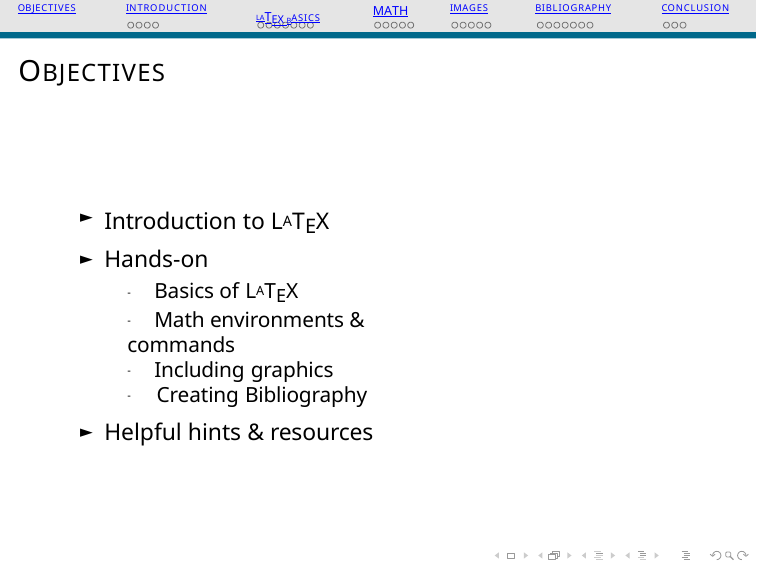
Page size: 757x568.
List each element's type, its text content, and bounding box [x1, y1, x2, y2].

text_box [373, 21, 415, 29]
text_box [0, 32, 756, 39]
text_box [451, 21, 492, 29]
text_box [662, 21, 687, 29]
text_box IMAGES [447, 0, 496, 16]
text_box MATH [370, 0, 411, 20]
text_box Introduction to LATEX Hands-on - Basics of LATEX - Math environments & commands - Including graphics - Creating Bibliography Helpful hints & resources [73, 185, 465, 446]
text_box OBJECTIVES [16, 49, 179, 88]
text_box OBJECTIVES [15, 0, 86, 16]
text_box CONCLUSION [659, 0, 740, 16]
text_box BIBLIOGRAPHY [533, 0, 622, 16]
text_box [127, 21, 160, 29]
text_box INTRODUCTION [123, 0, 217, 16]
text_box LATEX BASICS [249, 0, 338, 26]
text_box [257, 21, 314, 29]
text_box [536, 21, 594, 29]
